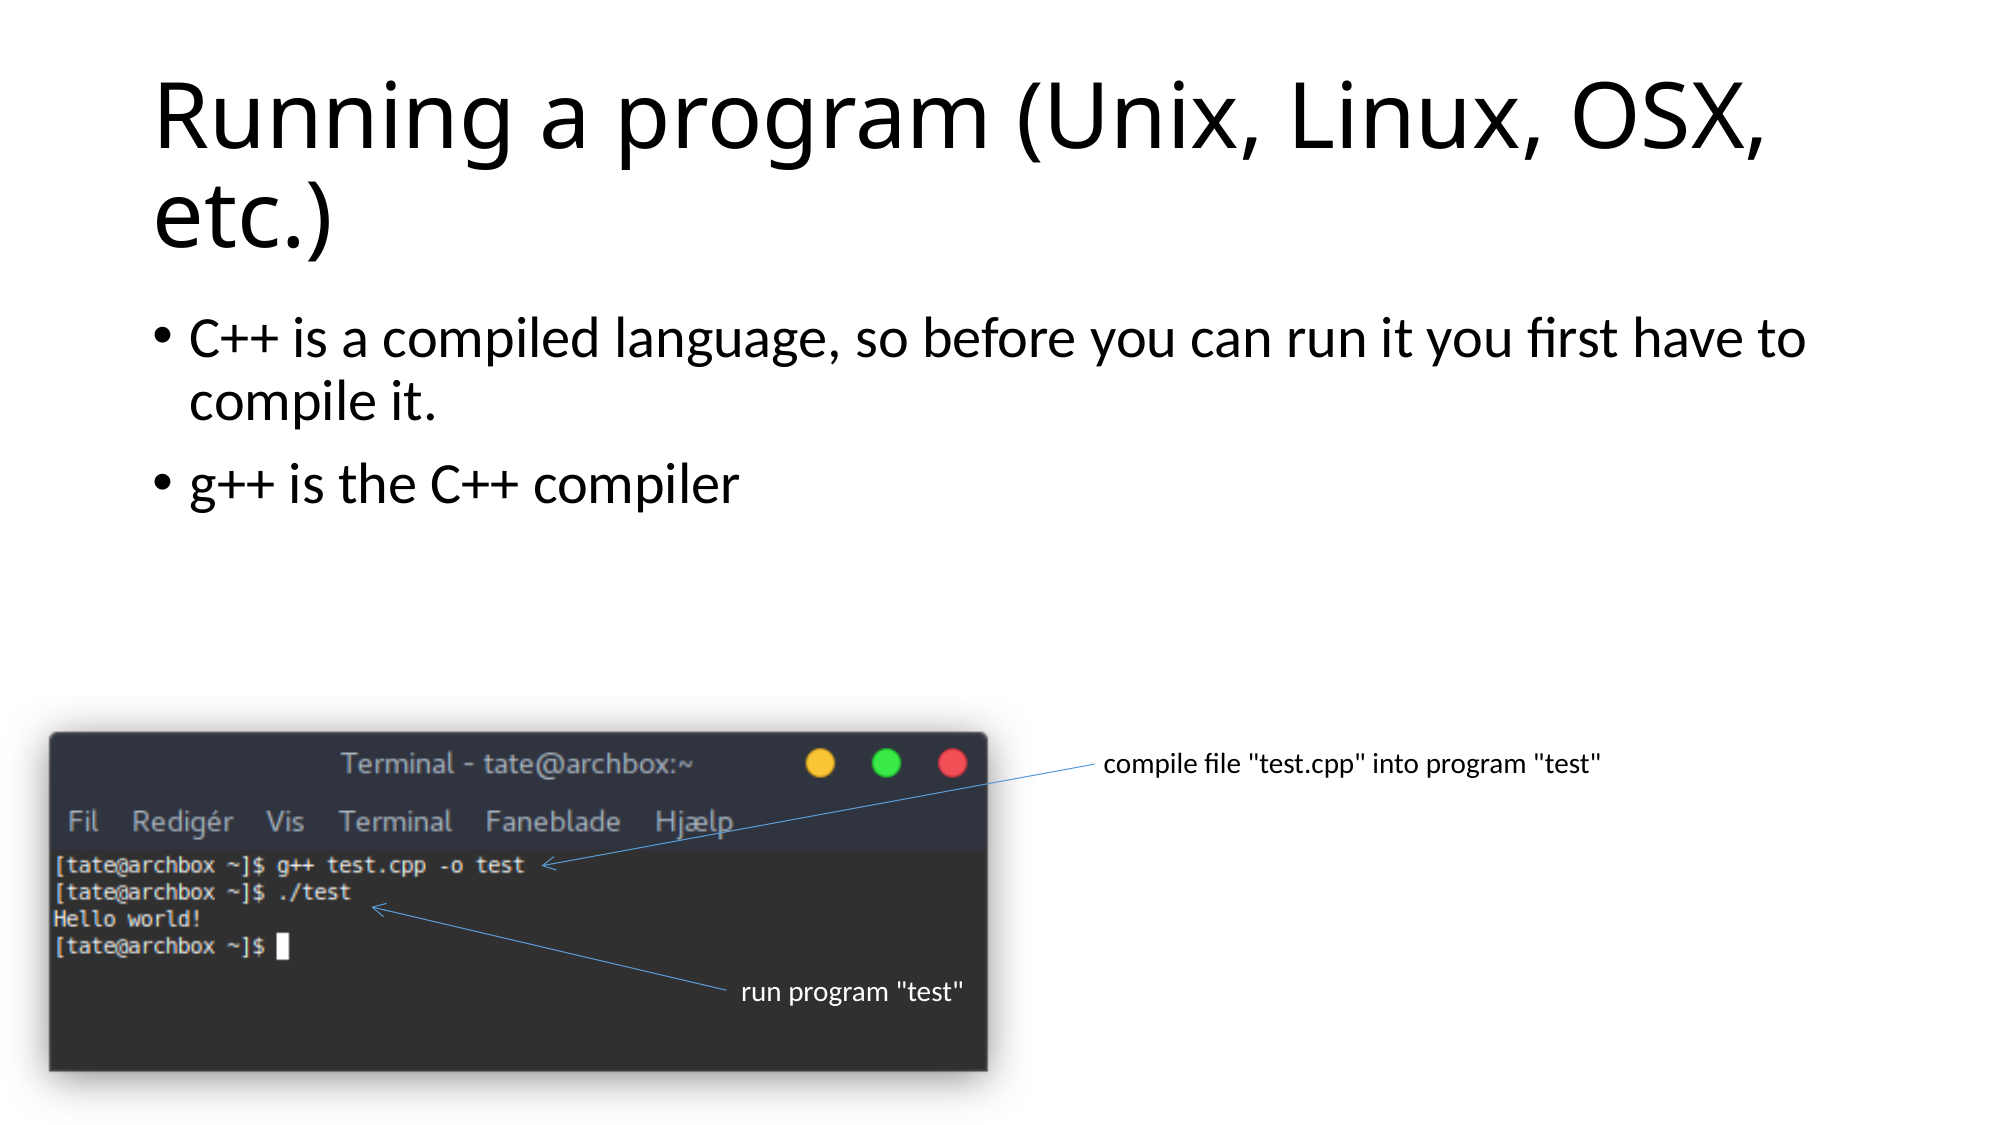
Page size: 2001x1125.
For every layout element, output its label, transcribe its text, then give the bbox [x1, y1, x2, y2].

title Running a program (Unix, Linux, OSX, etc.) [137, 59, 1863, 278]
picture [0, 693, 1038, 1125]
list C++ is a compiled language, so before you can run it you first have to compile it. g++ is the C++ compiler [137, 299, 1863, 1014]
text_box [541, 764, 1095, 866]
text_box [371, 906, 732, 991]
text_box compile file "test.cpp" into program "test" [1088, 736, 1687, 787]
